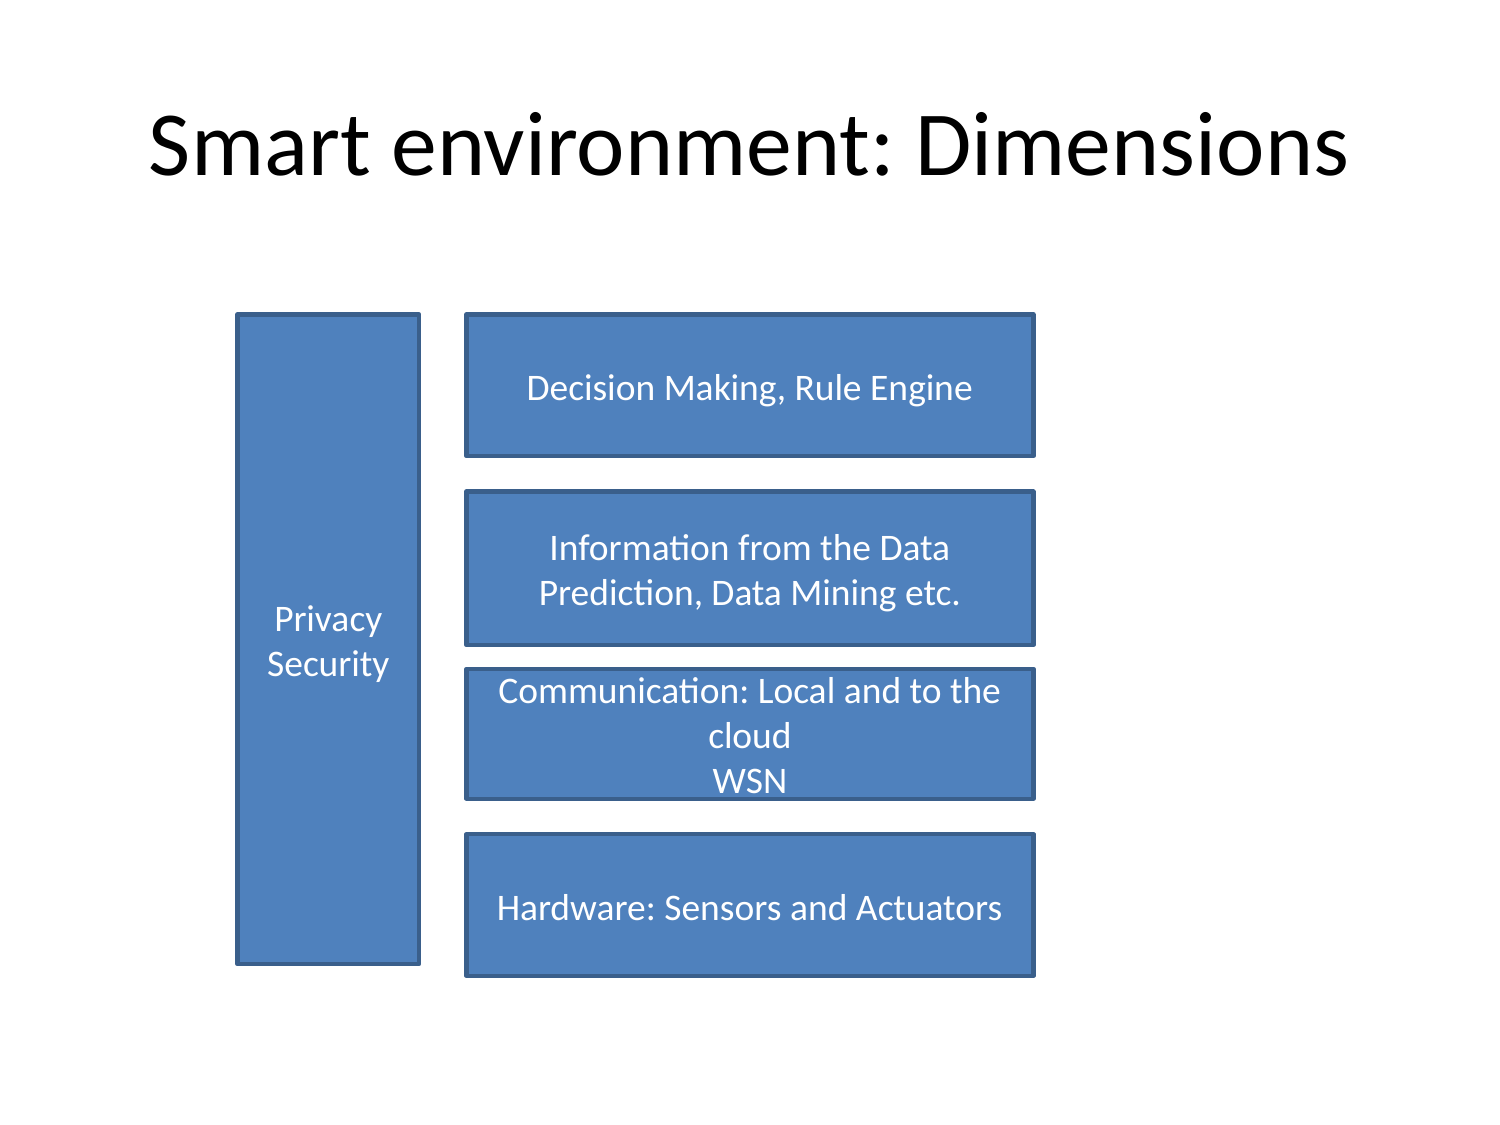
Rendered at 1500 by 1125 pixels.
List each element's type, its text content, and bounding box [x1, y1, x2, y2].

text_box Communication: Local and to the cloud WSN [464, 667, 1036, 801]
title Smart environment: Dimensions [75, 45, 1425, 233]
text_box Decision Making, Rule Engine [464, 312, 1036, 458]
text_box Hardware: Sensors and Actuators [464, 832, 1036, 978]
text_box Information from the Data Prediction, Data Mining etc. [464, 489, 1036, 647]
text_box Privacy Security [235, 312, 421, 966]
